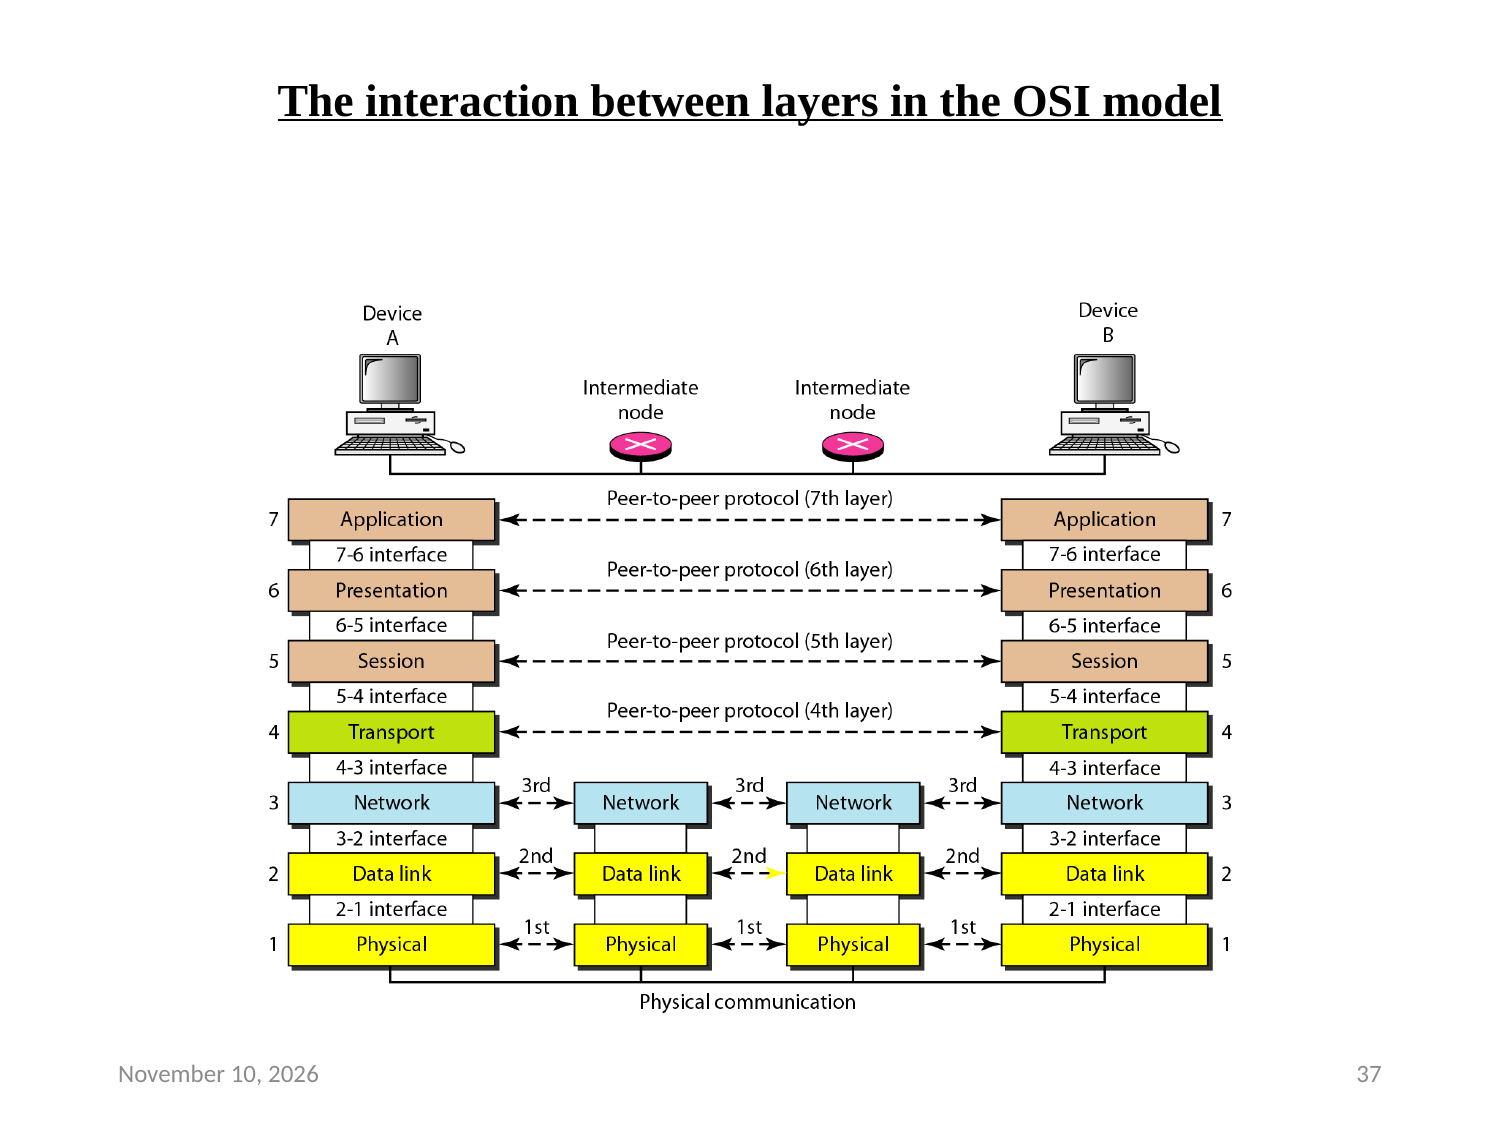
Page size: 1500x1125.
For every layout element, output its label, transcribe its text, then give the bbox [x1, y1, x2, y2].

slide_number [103, 1042, 441, 1103]
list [268, 299, 1232, 1014]
slide_number 37 [1059, 1042, 1397, 1103]
title The interaction between layers in the OSI model [103, 59, 1397, 144]
